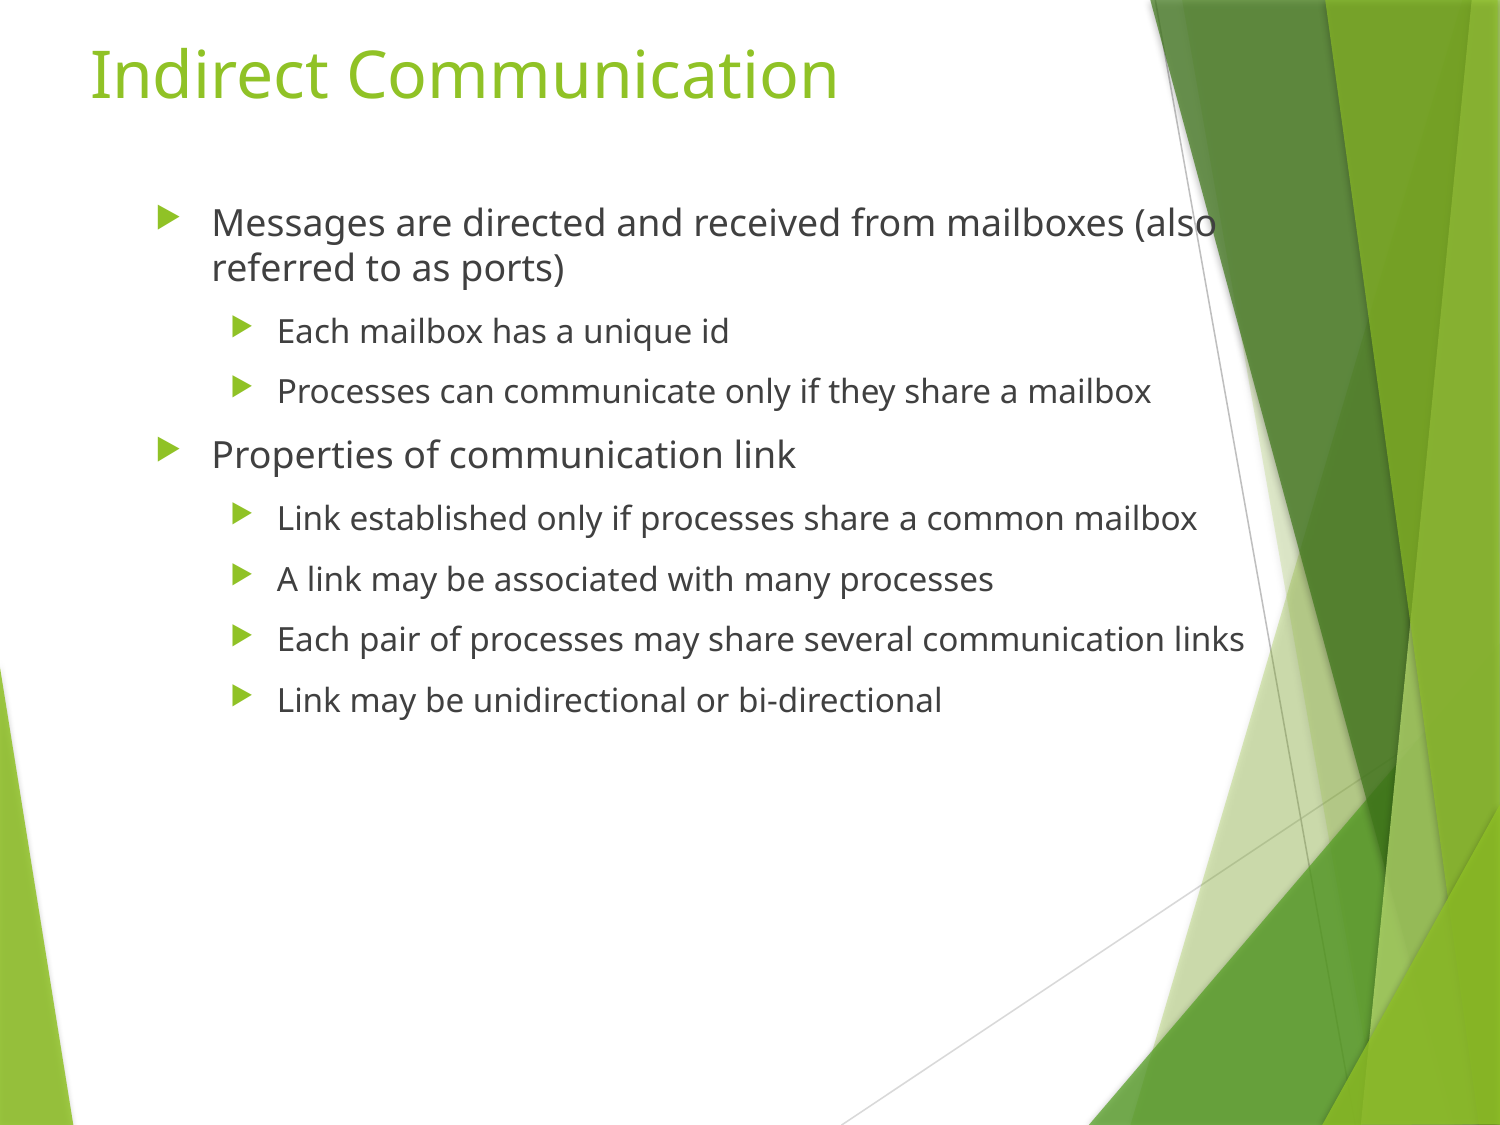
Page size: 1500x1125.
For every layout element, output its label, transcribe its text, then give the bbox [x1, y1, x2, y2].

title Indirect Communication [75, 24, 1425, 120]
list Messages are directed and received from mailboxes (also referred to as ports) Each mailbox has a unique id Processes can communicate only if they share a mailbox Properties of communication link Link established only if processes share a common mailbox A link may be associated with many processes Each pair of processes may share several communication links Link may be unidirectional or bi-directional [140, 191, 1353, 874]
